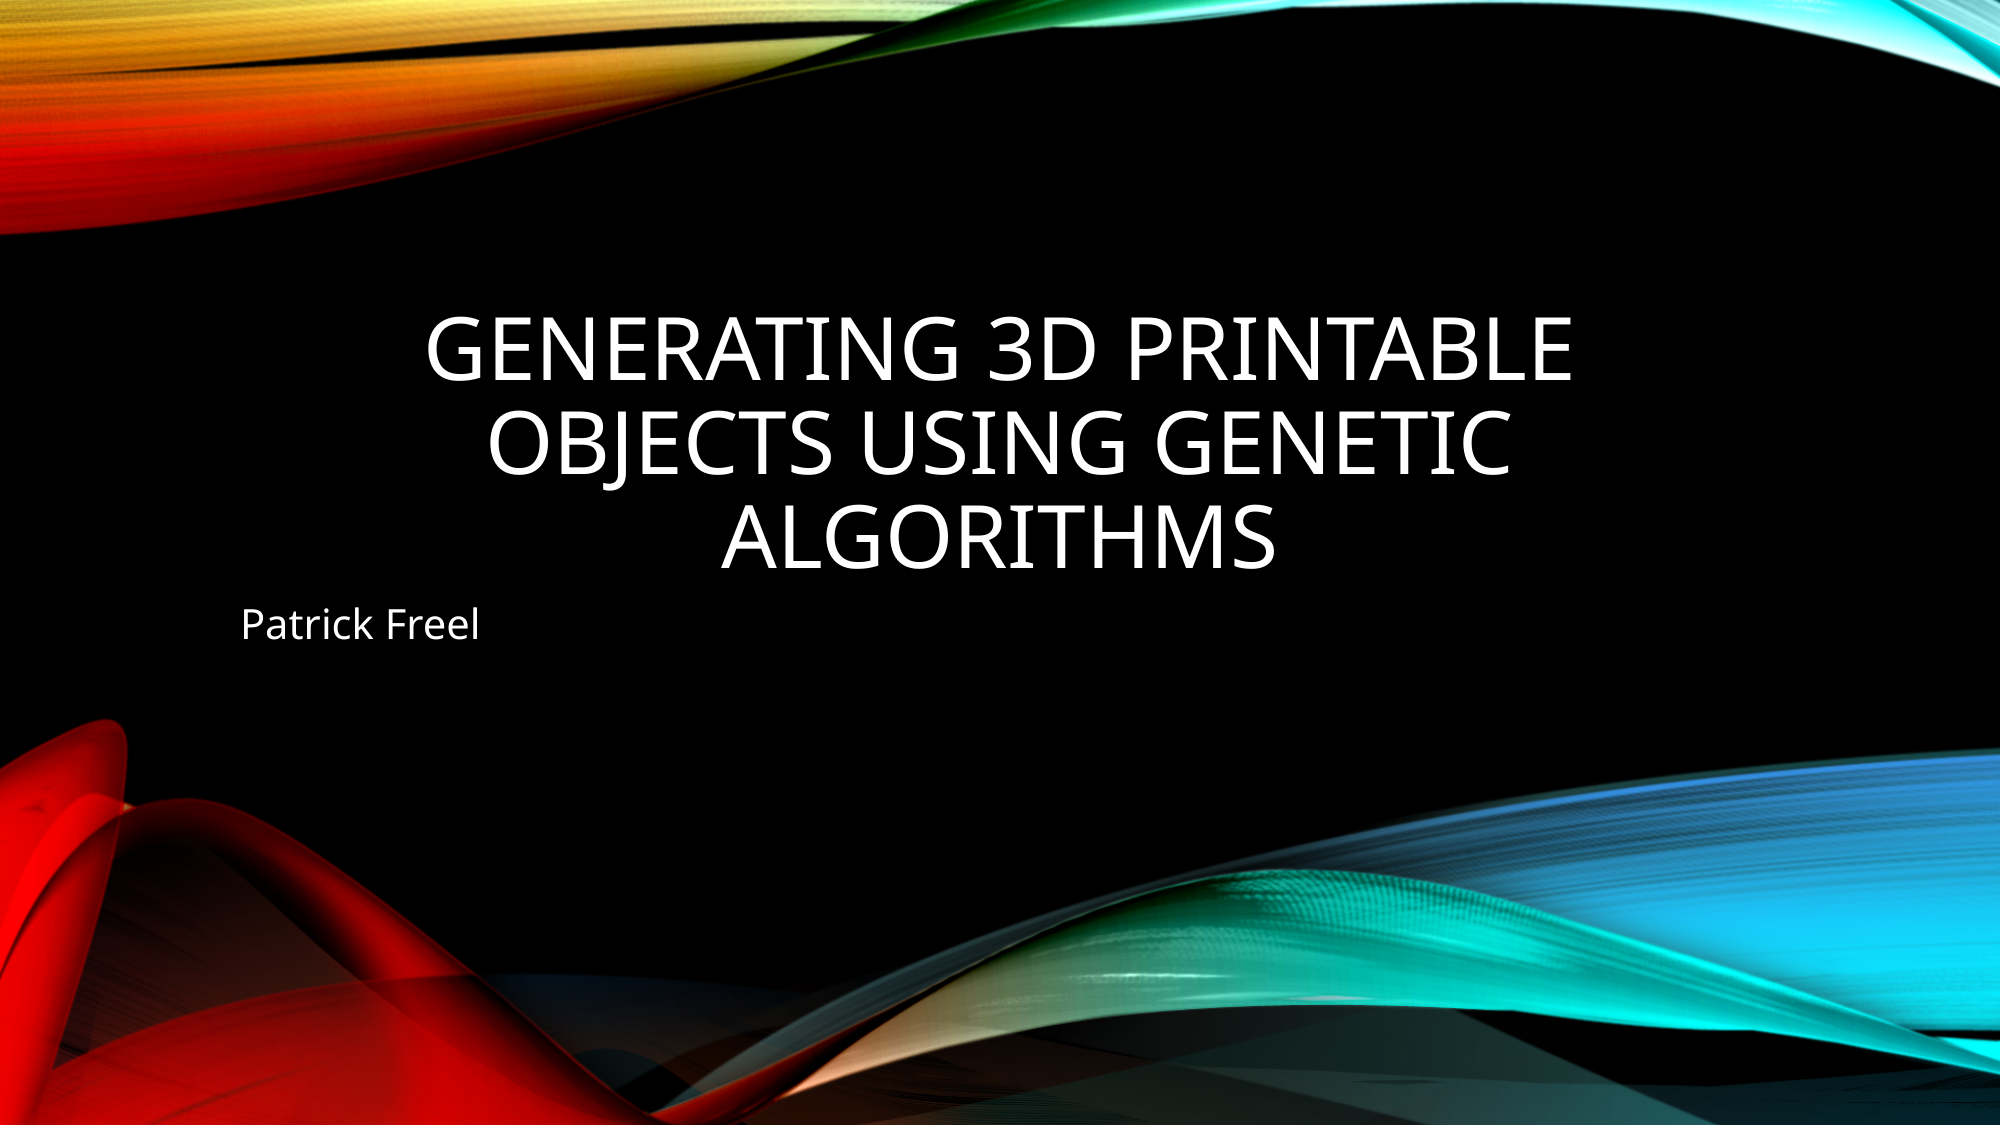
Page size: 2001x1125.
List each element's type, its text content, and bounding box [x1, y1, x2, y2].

picture [0, 0, 2000, 237]
title Generating 3D printable objects using Genetic Algorithms [225, 295, 1775, 595]
picture [0, 717, 2000, 1125]
subtitle Patrick Freel [225, 595, 1775, 709]
